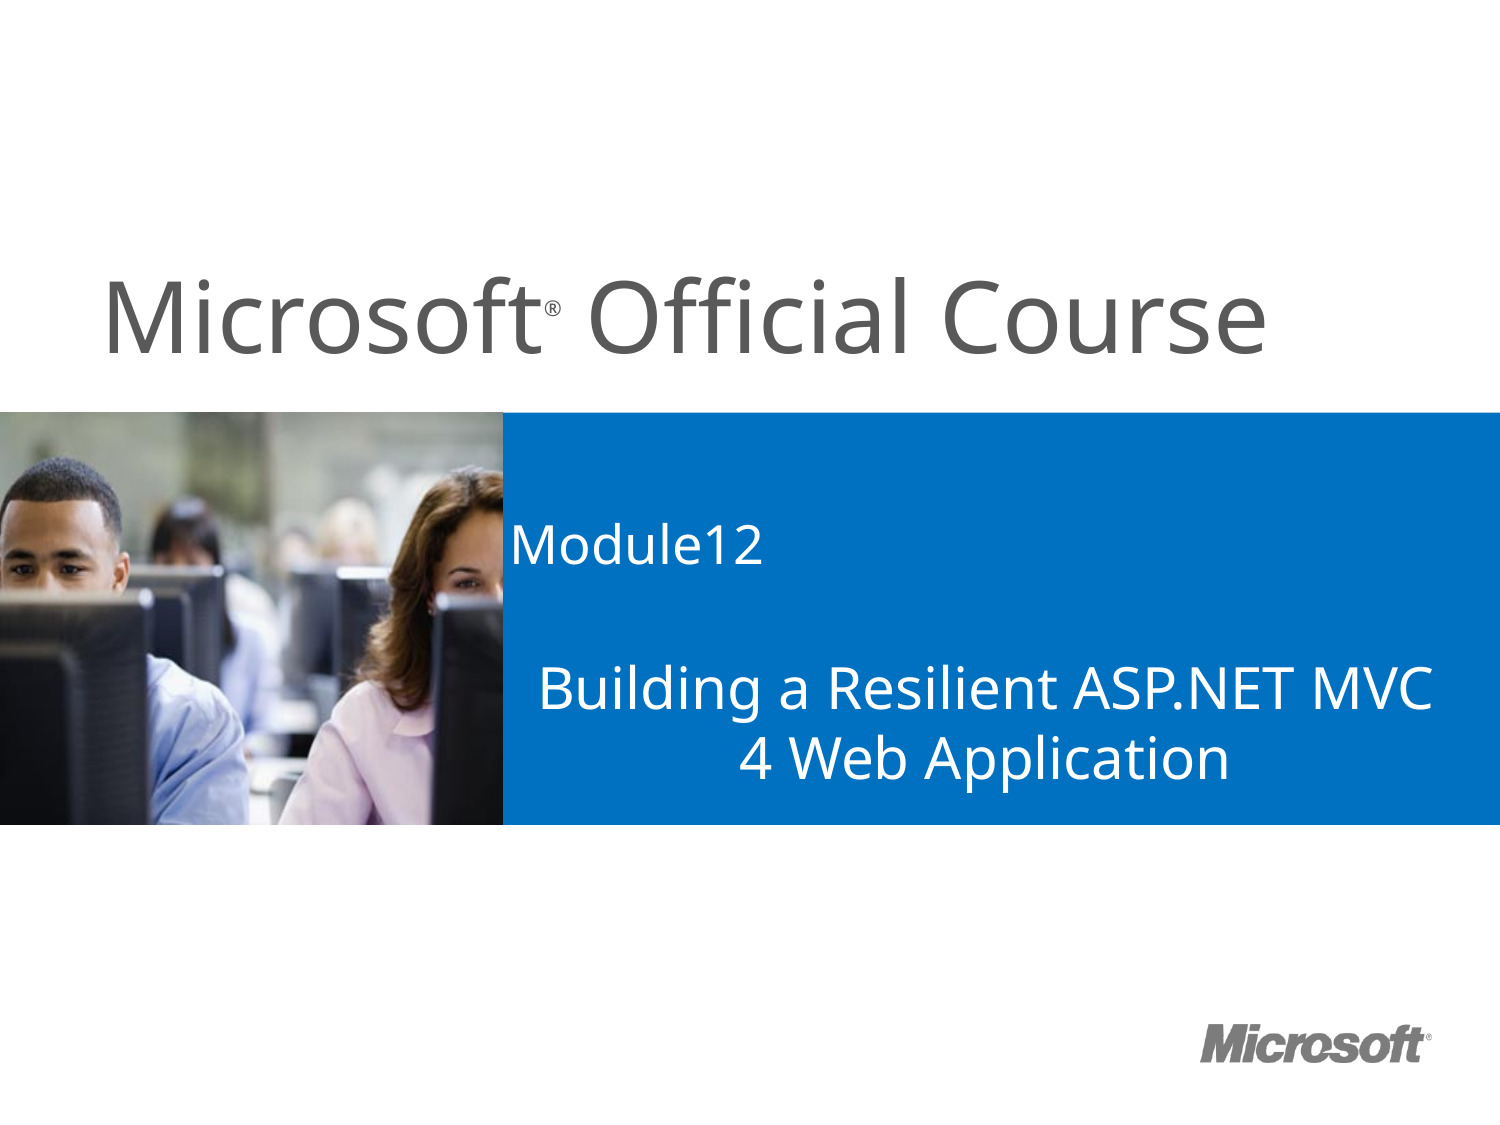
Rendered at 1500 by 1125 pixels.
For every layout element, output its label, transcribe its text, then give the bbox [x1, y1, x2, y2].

picture [0, 412, 503, 825]
title Module12 [509, 519, 1451, 576]
subtitle Building a Resilient ASP.NET MVC 4 Web Application [511, 643, 1460, 826]
